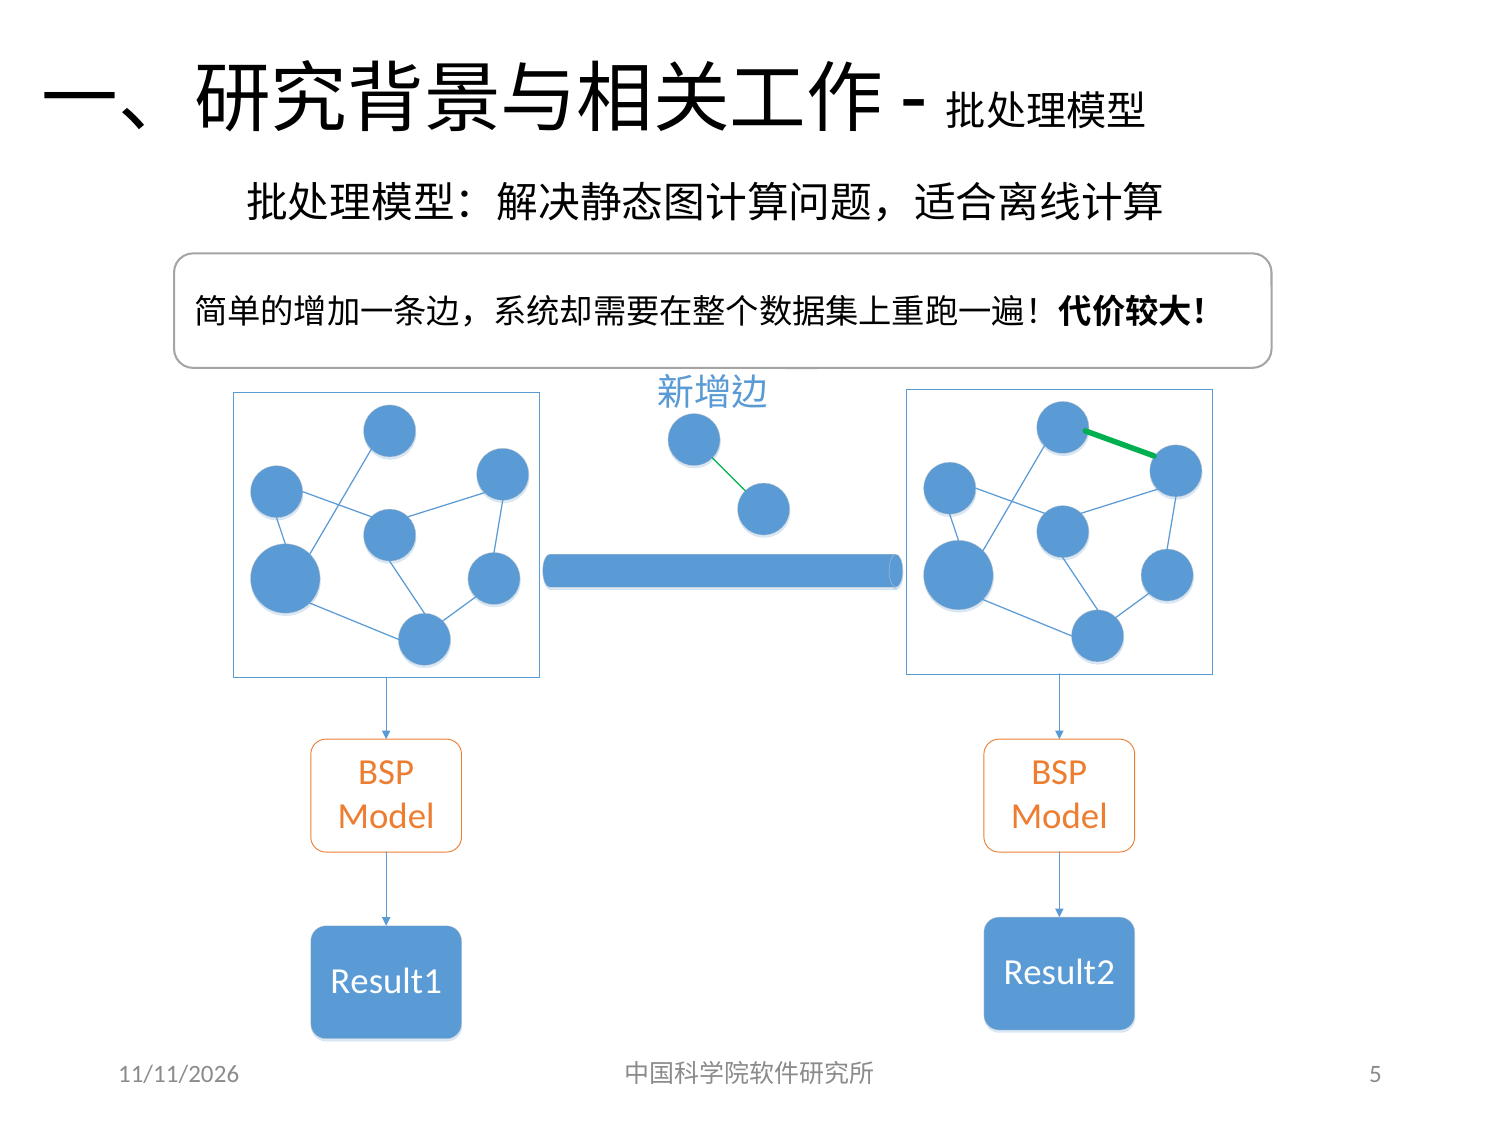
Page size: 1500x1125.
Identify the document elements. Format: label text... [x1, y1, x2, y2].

picture [231, 363, 1215, 1047]
text_box 简单的增加一条边，系统却需要在整个数据集上重跑一遍！代价较大！ [173, 252, 1273, 369]
footer 中国科学院软件研究所 [496, 1047, 1004, 1103]
text_box 批处理模型：解决静态图计算问题，适合离线计算 [231, 168, 1318, 234]
slide_number 5 [1059, 1042, 1397, 1103]
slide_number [103, 1042, 441, 1103]
title 一、研究背景与相关工作-批处理模型 [26, 45, 1321, 152]
